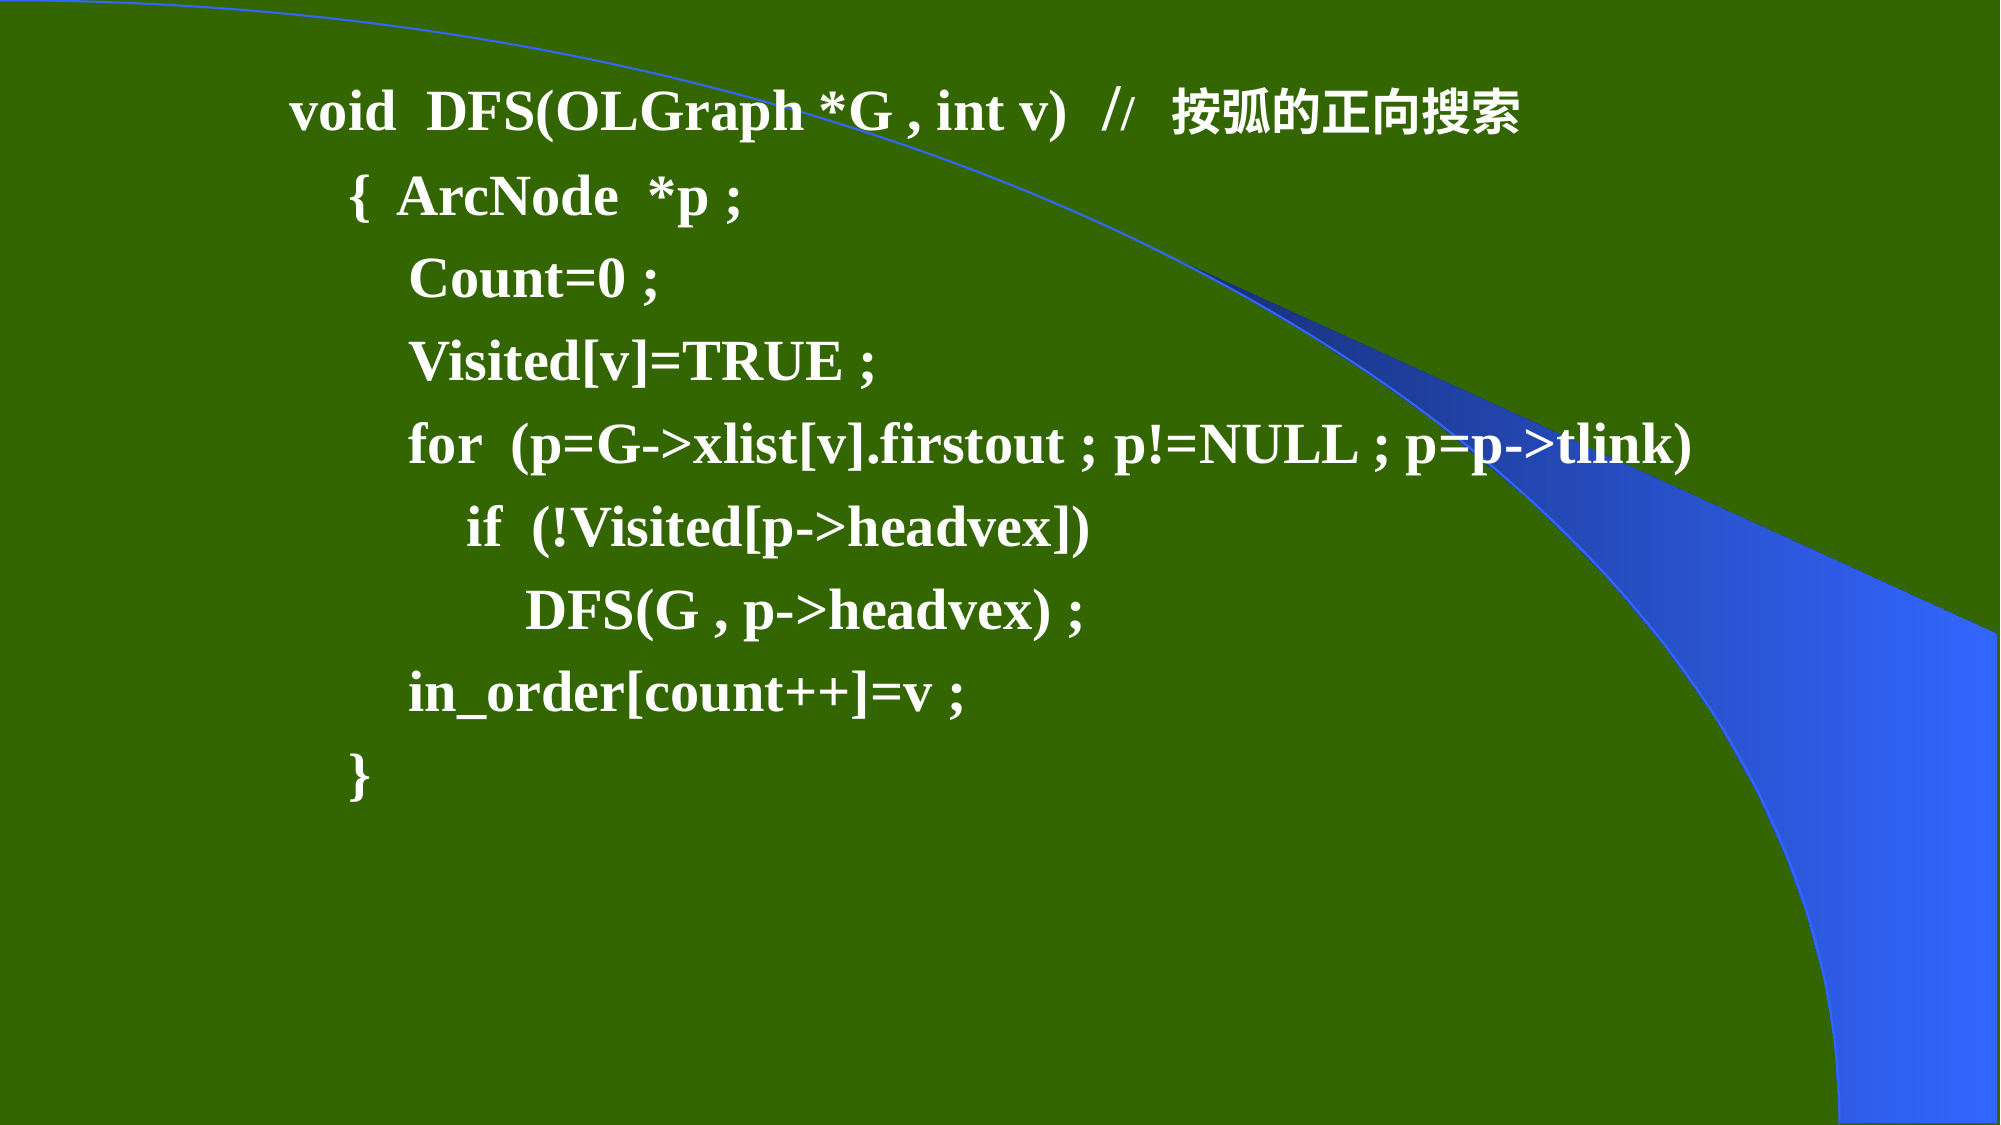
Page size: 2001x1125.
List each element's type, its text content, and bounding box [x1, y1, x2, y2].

text_box void DFS(OLGraph *G , int v) // 按弧的正向搜索 { ArcNode *p ; Count=0 ; Visited[v]=TRUE ; for (p=G->xlist[v].firstout ; p!=NULL ; p=p->tlink) if (!Visited[p->headvex]) DFS(G , p->headvex) ; in_order[count++]=v ; } [275, 48, 1725, 823]
